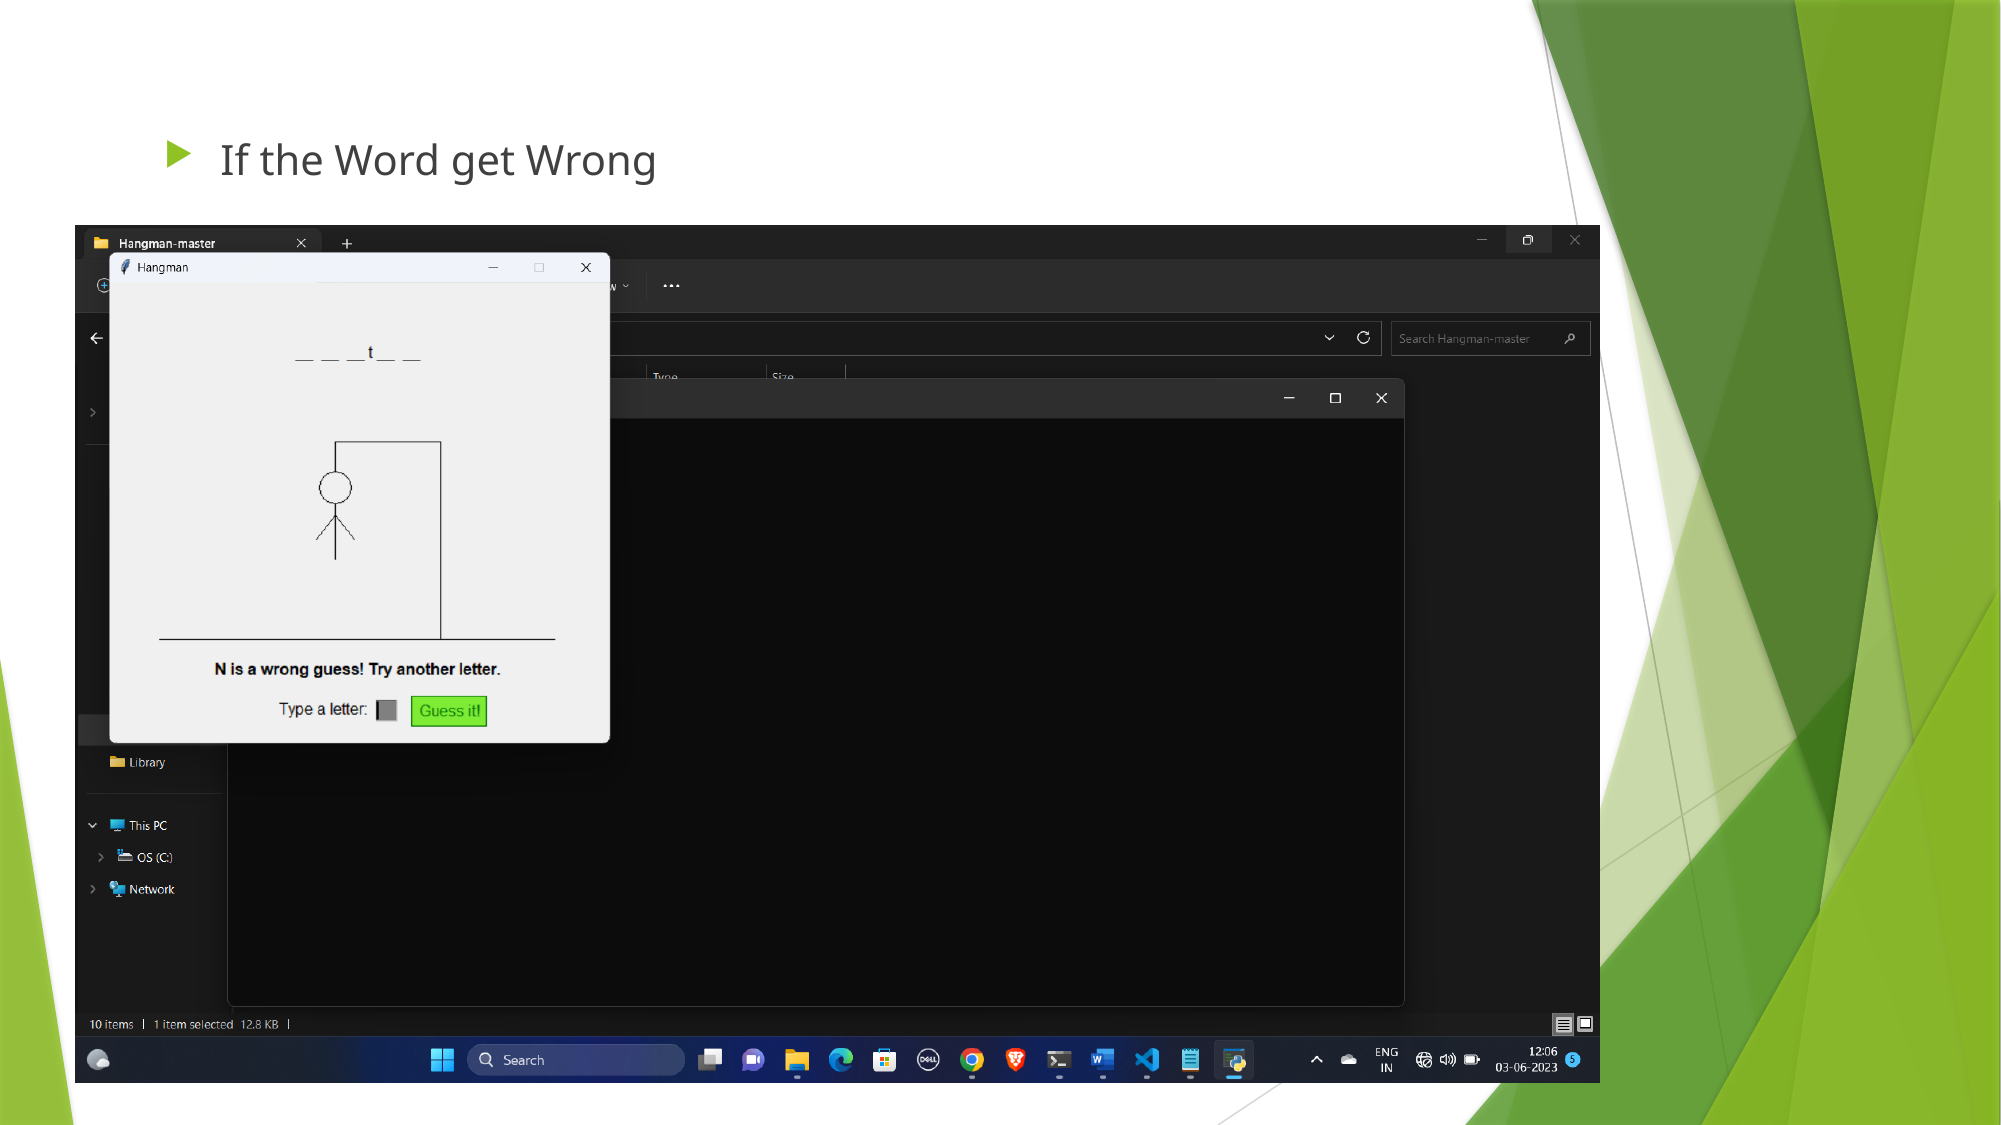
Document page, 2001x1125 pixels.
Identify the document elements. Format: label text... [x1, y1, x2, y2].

picture [74, 224, 1601, 1084]
list If the Word get Wrong [149, 126, 1717, 1030]
